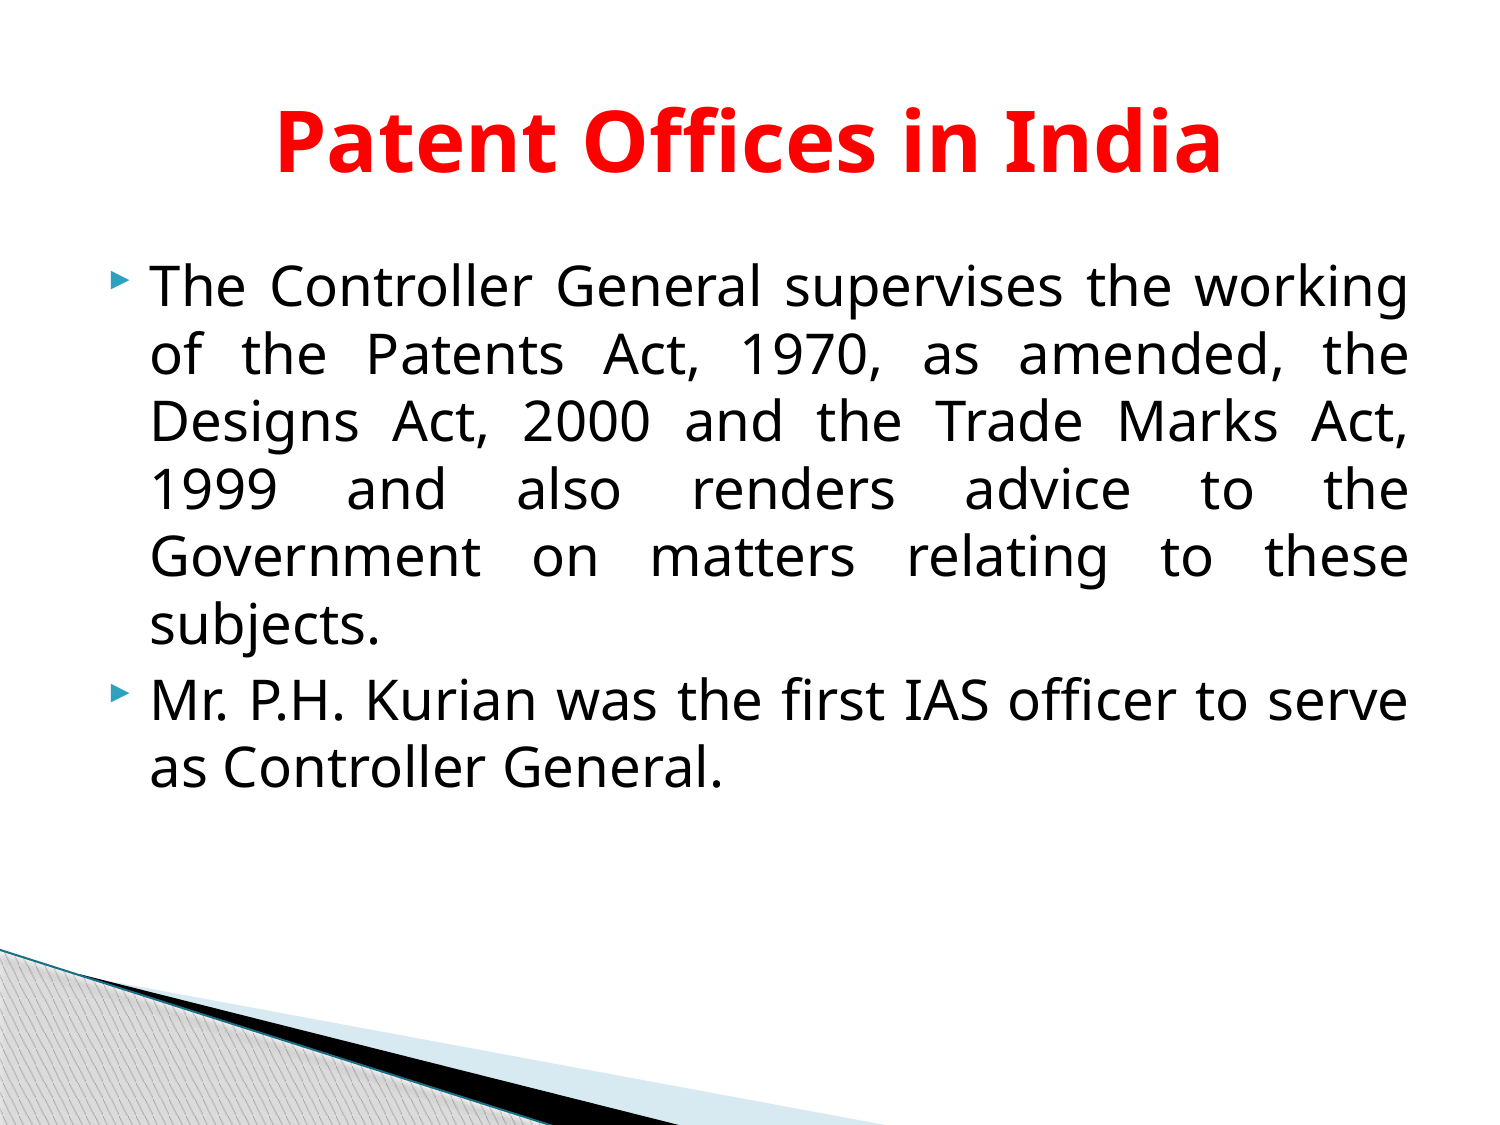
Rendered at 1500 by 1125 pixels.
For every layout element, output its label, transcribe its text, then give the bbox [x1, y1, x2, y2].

list The Controller General supervises the working of the Patents Act, 1970, as amended, the Designs Act, 2000 and the Trade Marks Act, 1999 and also renders advice to the Government on matters relating to these subjects. Mr. P.H. Kurian was the first IAS officer to serve as Controller General. [75, 243, 1425, 986]
title Patent Offices in India [75, 45, 1425, 233]
